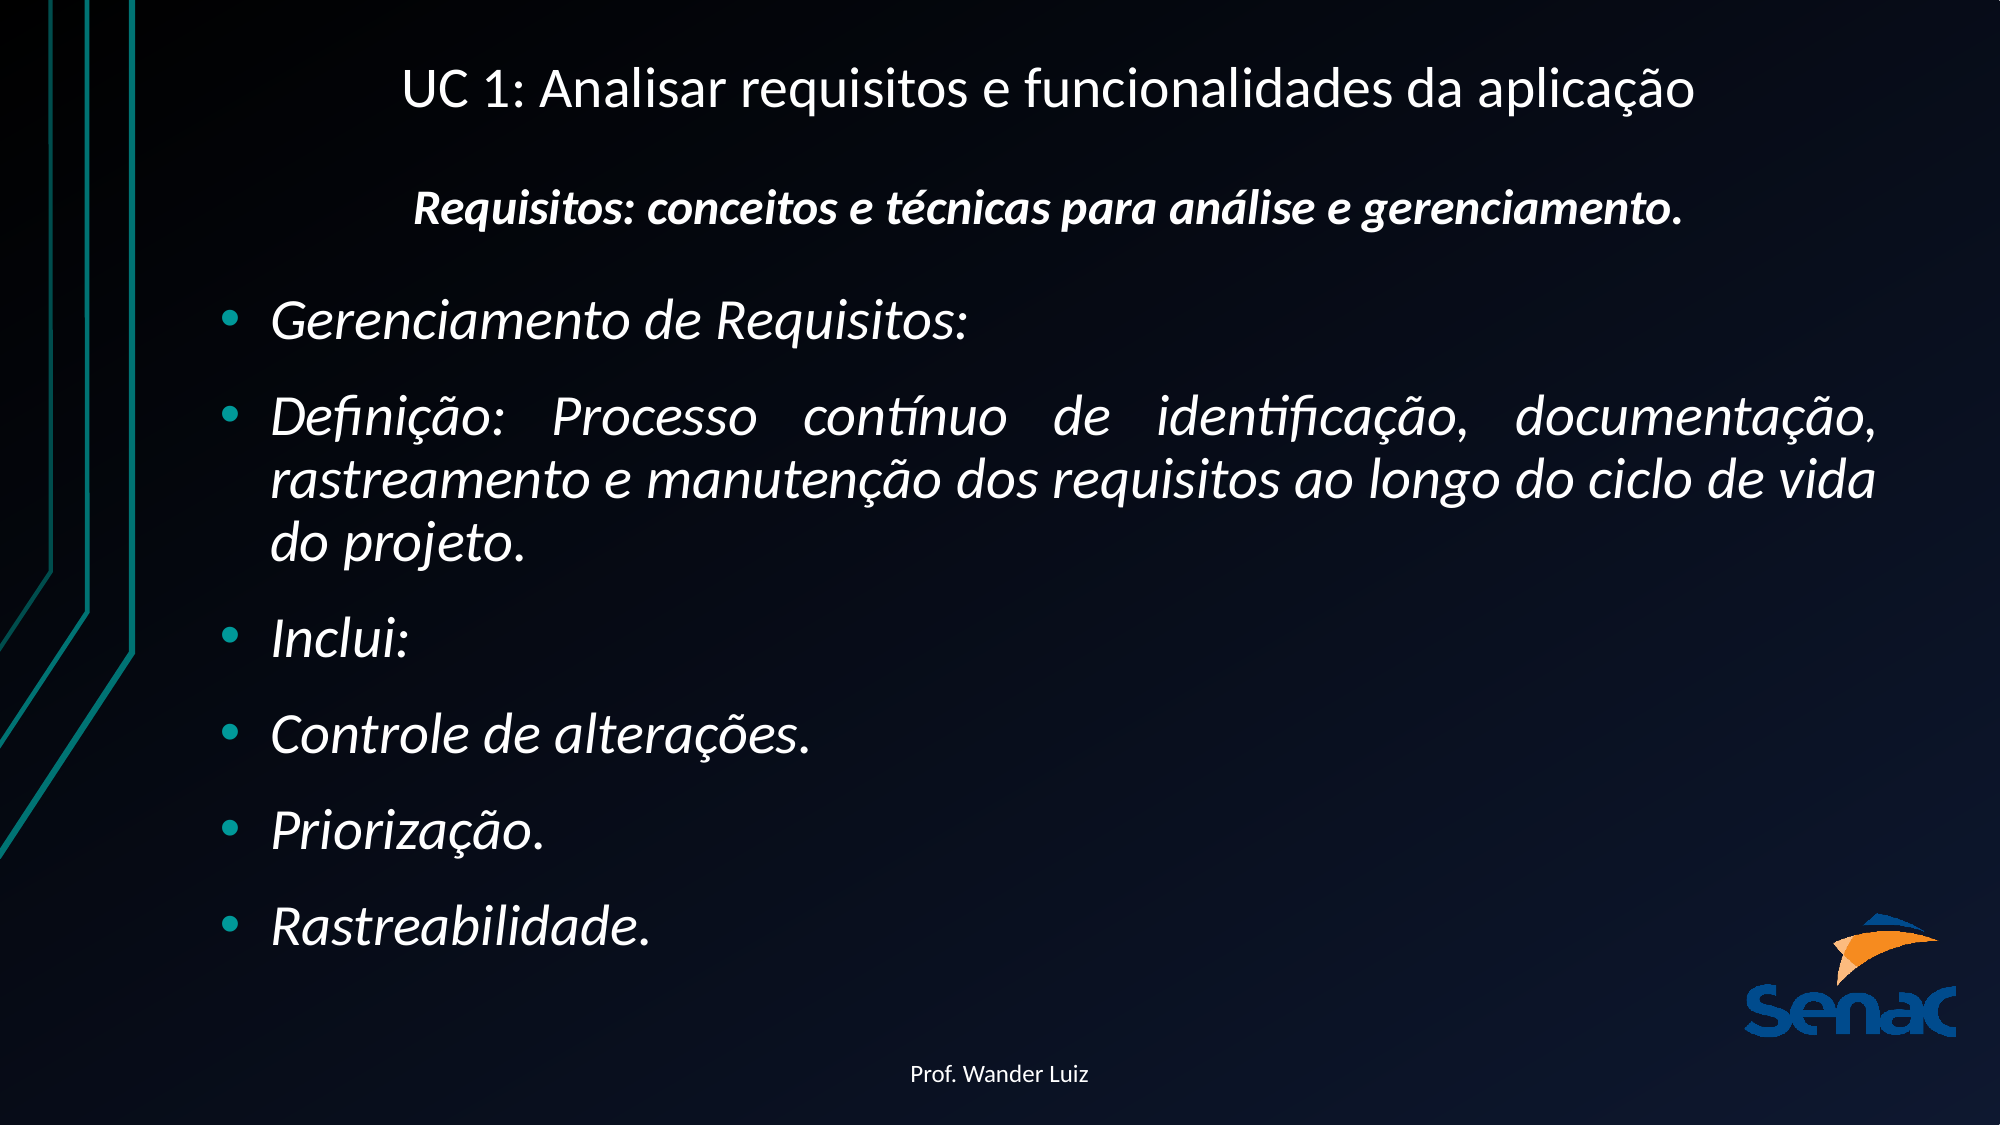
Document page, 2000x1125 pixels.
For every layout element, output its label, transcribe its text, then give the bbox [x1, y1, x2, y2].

picture [1699, 824, 2000, 1125]
list Gerenciamento de Requisitos: Definição: Processo contínuo de identificação, documentação, rastreamento e manutenção dos requisitos ao longo do ciclo de vida do projeto. Inclui: Controle de alterações. Priorização. Rastreabilidade. [199, 279, 1900, 1012]
footer Prof. Wander Luiz [566, 1042, 1433, 1103]
title UC 1: Analisar requisitos e funcionalidades da aplicação Requisitos: conceitos e técnicas para análise e gerenciamento. [199, 45, 1900, 246]
